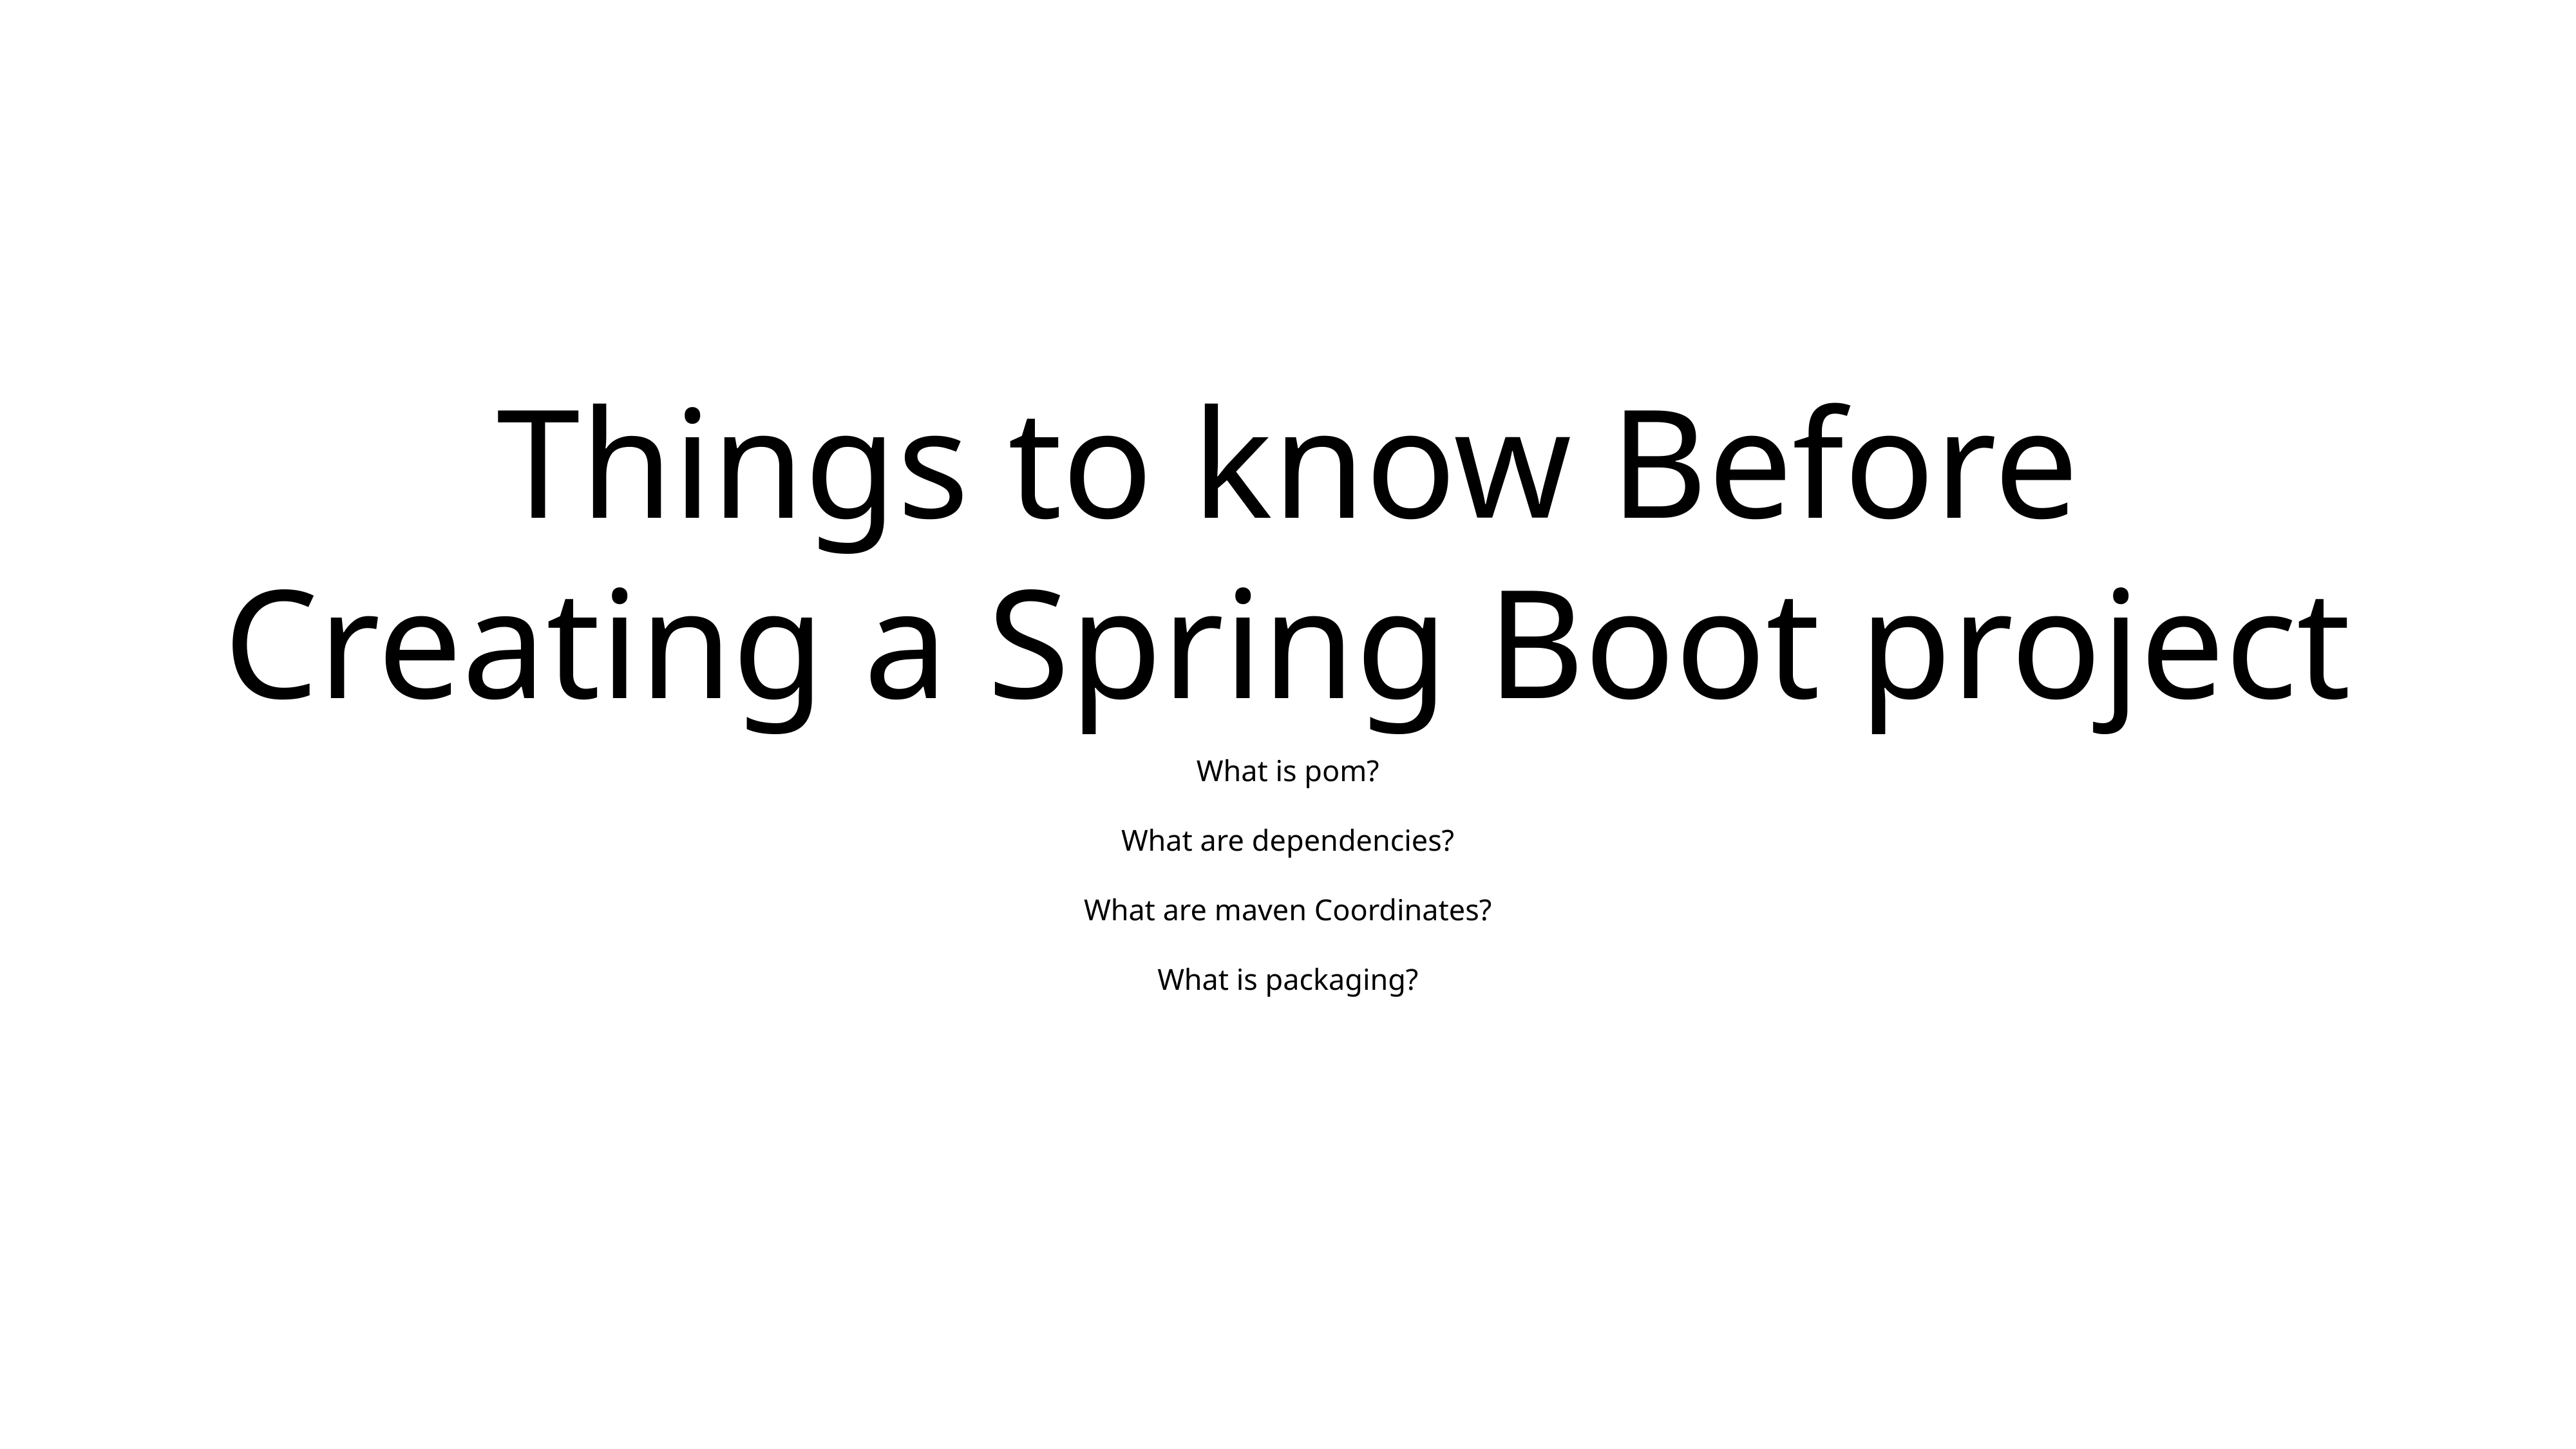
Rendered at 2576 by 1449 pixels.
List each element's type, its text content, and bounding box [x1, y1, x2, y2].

title Things to know Before Creating a Spring Boot project [187, 242, 2389, 735]
subtitle What is pom? What are dependencies? What are maven Coordinates? What is packaging? [187, 746, 2389, 916]
